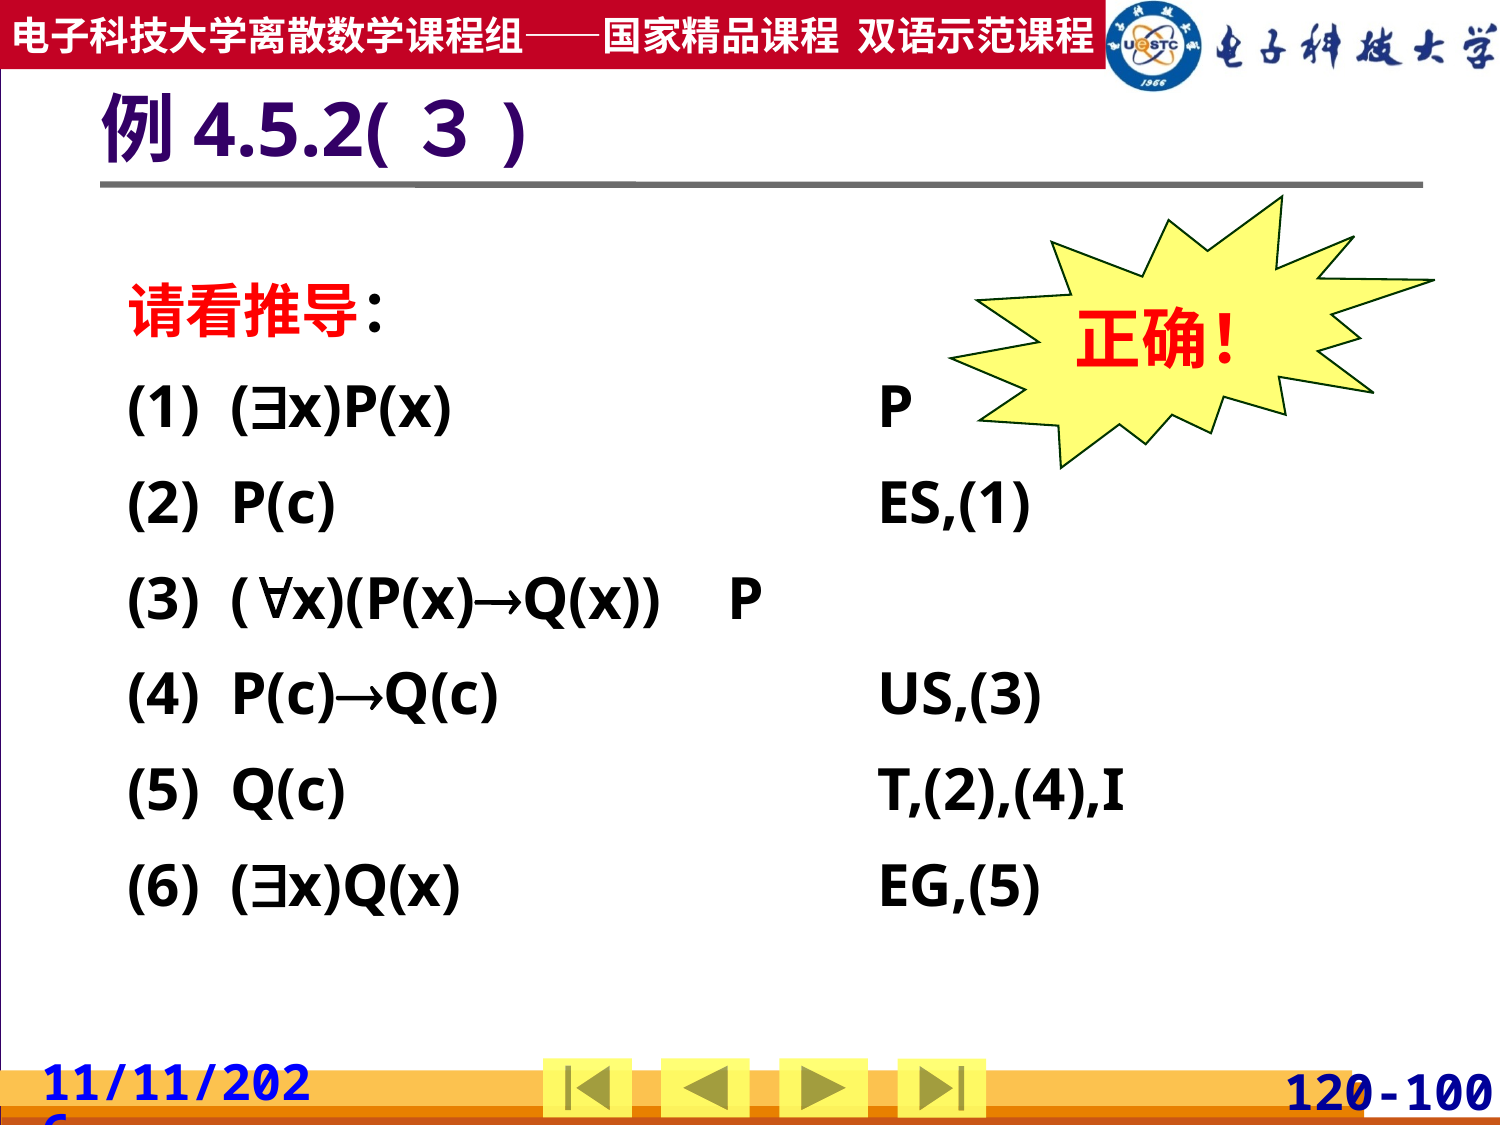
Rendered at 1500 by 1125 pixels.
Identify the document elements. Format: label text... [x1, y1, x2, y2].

list 请看推导： (1) (x)P(x) P (2) P(c) ES,(1) (3) (x)(P(x)Q(x)) P (4) P(c)Q(c) US,(3) (5) Q(c) T,(2),(4),I (6) (x)Q(x) EG,(5) [112, 252, 1400, 941]
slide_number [40, 1050, 325, 1111]
title 例4.5.2(３) [100, 56, 1424, 208]
picture [1106, 0, 1500, 93]
text_box 正确！ [950, 196, 1435, 468]
